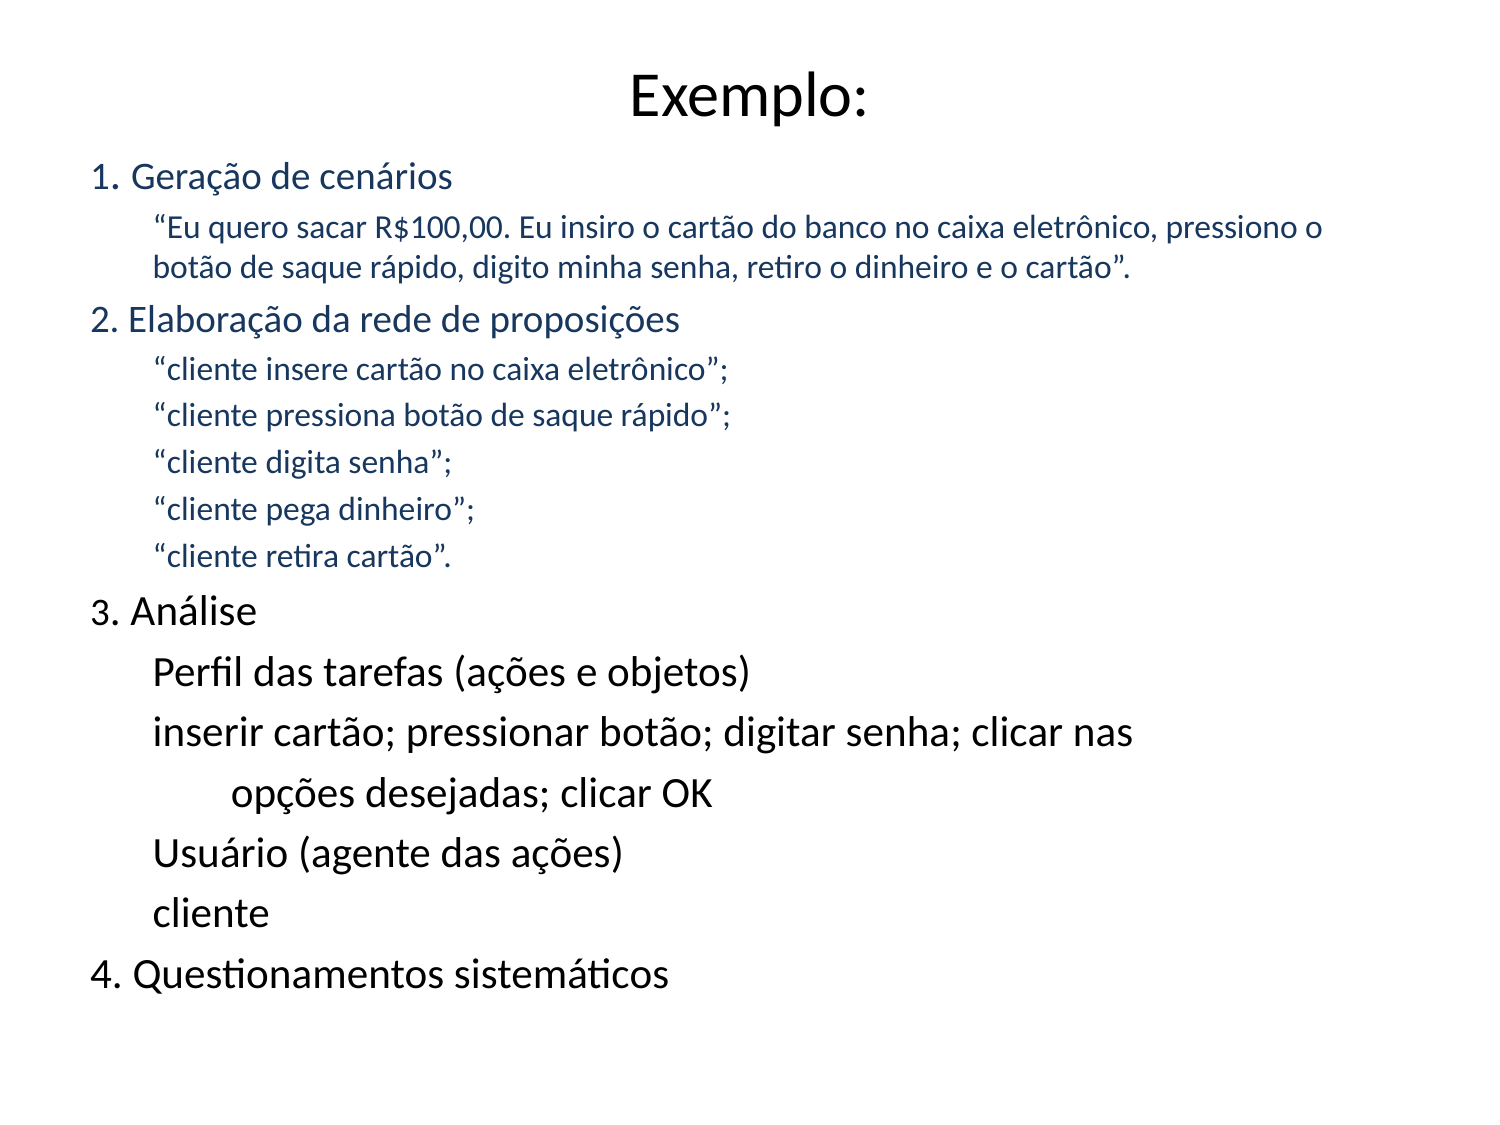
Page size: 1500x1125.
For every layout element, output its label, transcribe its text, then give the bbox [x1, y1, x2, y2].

title Exemplo: [75, 45, 1425, 137]
list 1. Geração de cenários “Eu quero sacar R$100,00. Eu insiro o cartão do banco no caixa eletrônico, pressiono o botão de saque rápido, digito minha senha, retiro o dinheiro e o cartão”. 2. Elaboração da rede de proposições “cliente insere cartão no caixa eletrônico”; “cliente pressiona botão de saque rápido”; “cliente digita senha”; “cliente pega dinheiro”; “cliente retira cartão”. 3. Análise Perfil das tarefas (ações e objetos) inserir cartão; pressionar botão; digitar senha; clicar nas opções desejadas; clicar OK Usuário (agente das ações) cliente 4. Questionamentos sistemáticos [75, 137, 1425, 1005]
